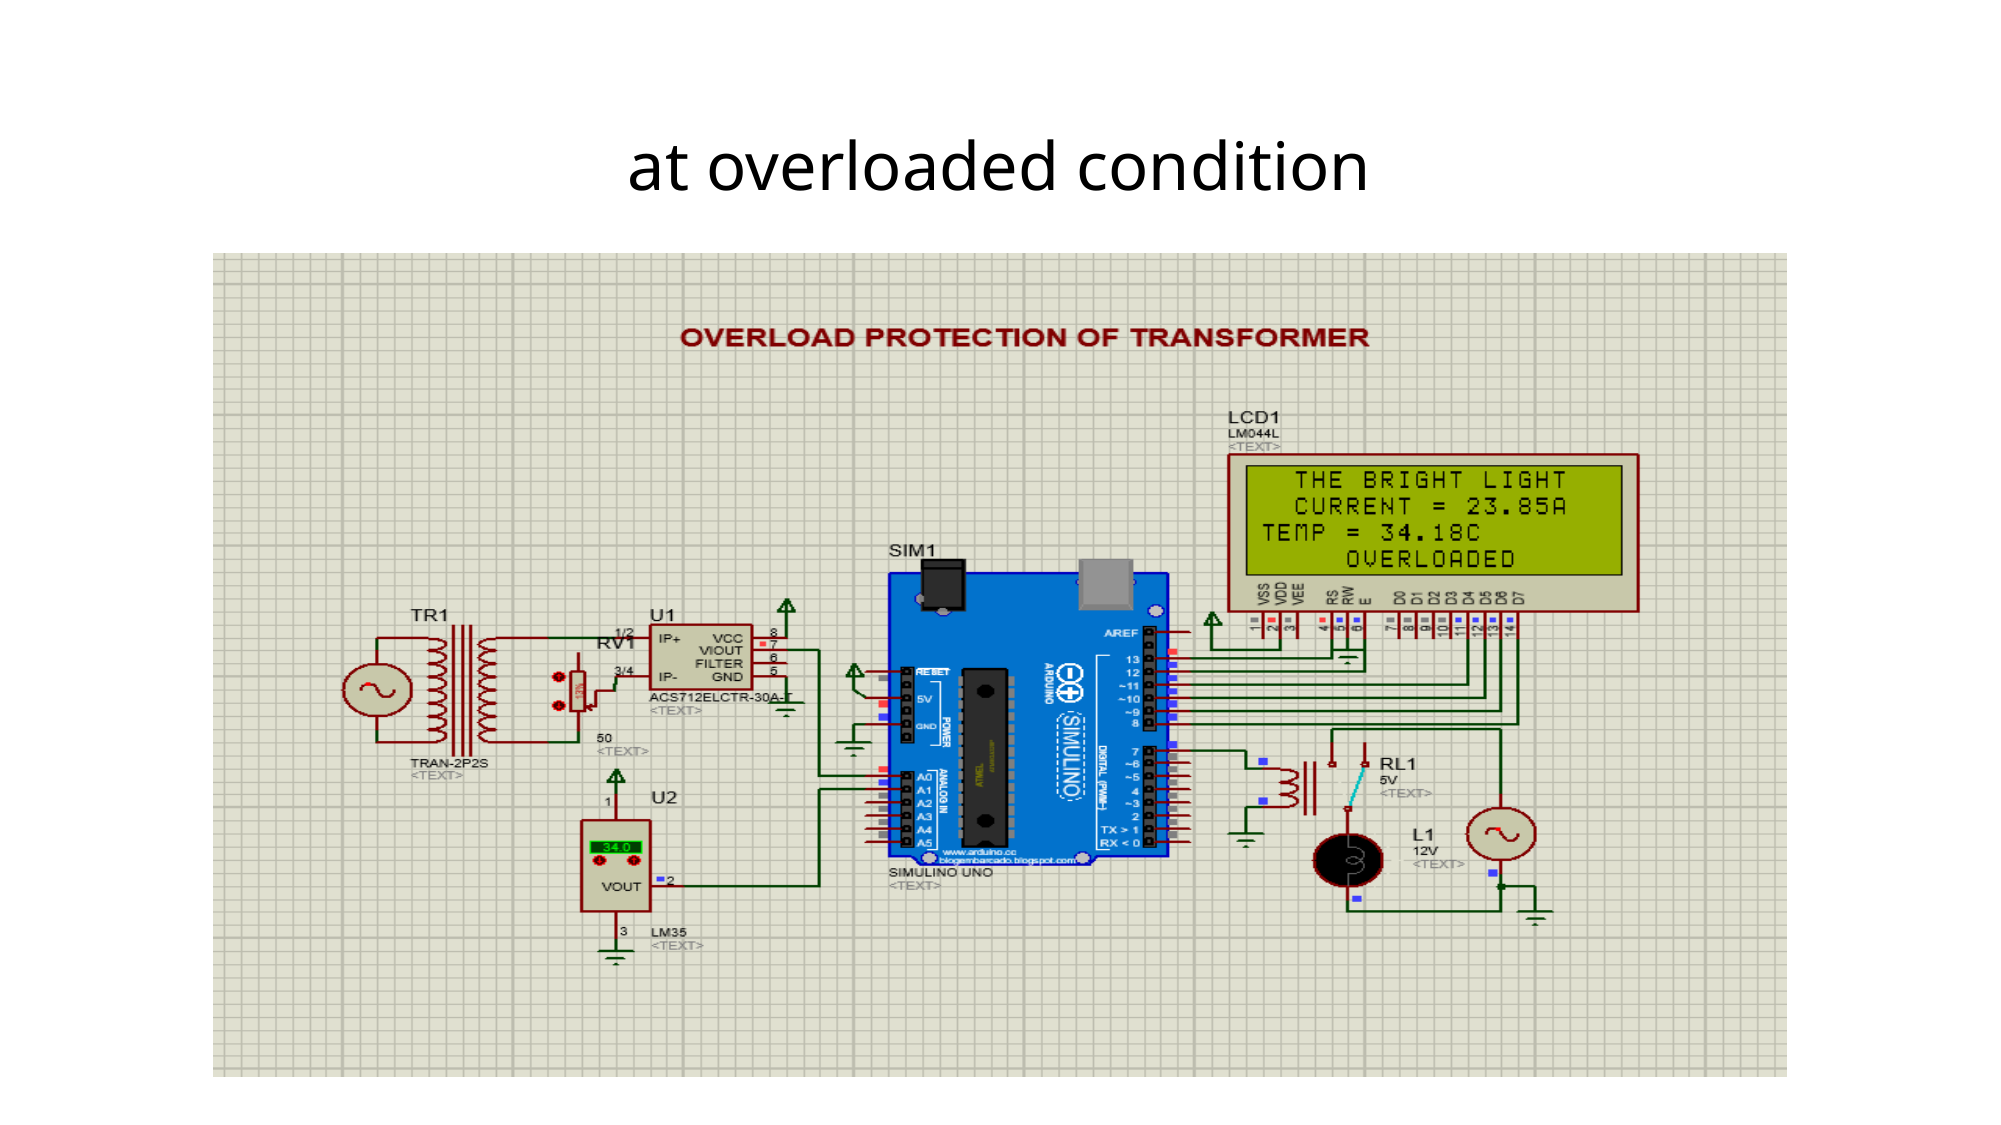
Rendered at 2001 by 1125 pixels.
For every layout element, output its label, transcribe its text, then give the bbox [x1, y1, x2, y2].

picture [212, 252, 1788, 1077]
title at overloaded condition [137, 59, 1863, 278]
